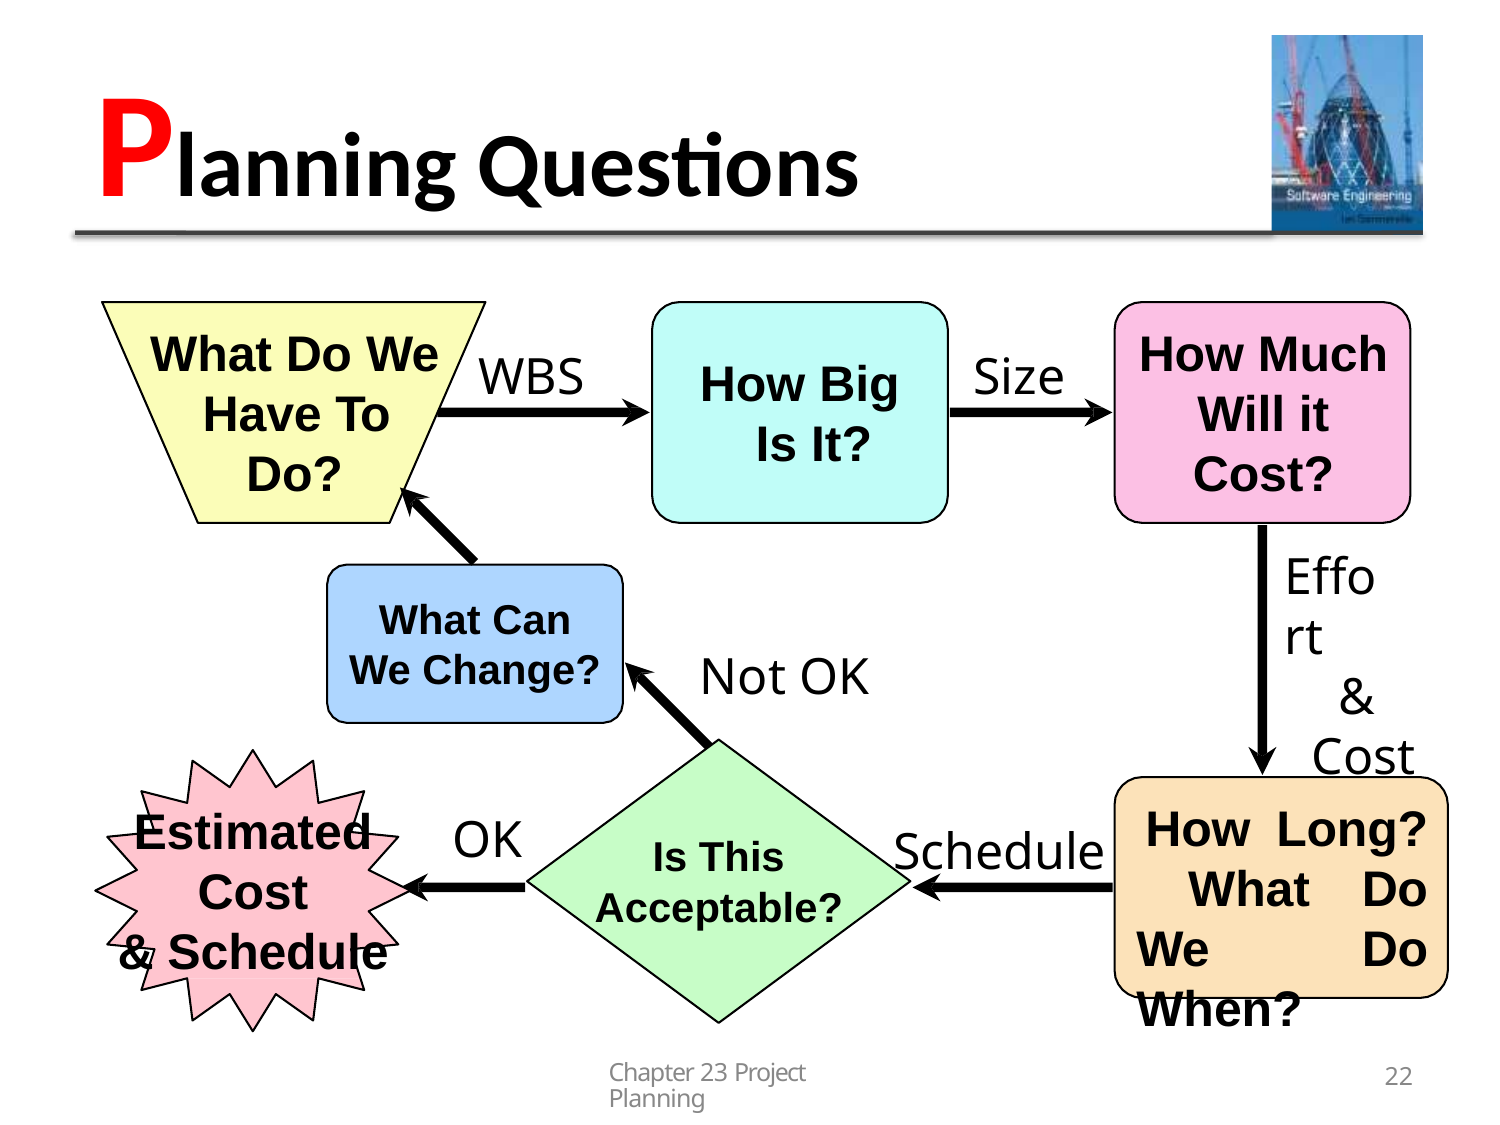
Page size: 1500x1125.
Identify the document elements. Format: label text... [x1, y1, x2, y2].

text_box [102, 302, 486, 404]
text_box [402, 873, 526, 902]
text_box [341, 791, 365, 797]
text_box [95, 881, 114, 900]
picture [67, 35, 1433, 246]
text_box [327, 564, 623, 723]
text_box [392, 881, 411, 900]
text_box How Much Will it Cost? Effort & Cost [1135, 319, 1444, 785]
footer Chapter 23 Project Planning [606, 1060, 894, 1090]
text_box Schedule [891, 817, 1109, 880]
text_box [1114, 778, 1448, 997]
slide_number 22 [1380, 1060, 1415, 1125]
text_box [527, 833, 592, 930]
text_box [141, 980, 181, 991]
text_box [107, 836, 114, 845]
text_box [107, 936, 114, 946]
text_box [188, 502, 399, 523]
text_box [141, 791, 165, 797]
text_box [912, 880, 1113, 902]
text_box What Do We Have To Do? [146, 319, 442, 502]
text_box [624, 662, 713, 749]
text_box [392, 937, 399, 946]
text_box Estimated Cost & Schedule [114, 797, 392, 980]
text_box What Can We Change? [347, 590, 604, 693]
text_box Is This Acceptable? [592, 828, 846, 931]
text_box [594, 931, 844, 1023]
text_box OK [450, 805, 525, 868]
text_box [392, 836, 399, 844]
text_box Size [971, 342, 1079, 405]
text_box How Big Is It? [698, 349, 903, 472]
text_box [949, 398, 1113, 427]
text_box How Long? What Do We Do When? [1134, 794, 1429, 1037]
text_box [599, 739, 839, 828]
text_box [187, 750, 318, 797]
text_box [187, 980, 319, 1032]
text_box [325, 980, 365, 991]
text_box WBS [476, 342, 599, 405]
text_box [652, 302, 948, 523]
text_box [846, 833, 911, 929]
text_box [442, 398, 650, 427]
text_box Planning Questions [81, 38, 876, 234]
text_box [399, 487, 479, 566]
text_box Not OK [697, 642, 878, 705]
text_box [1114, 302, 1409, 522]
